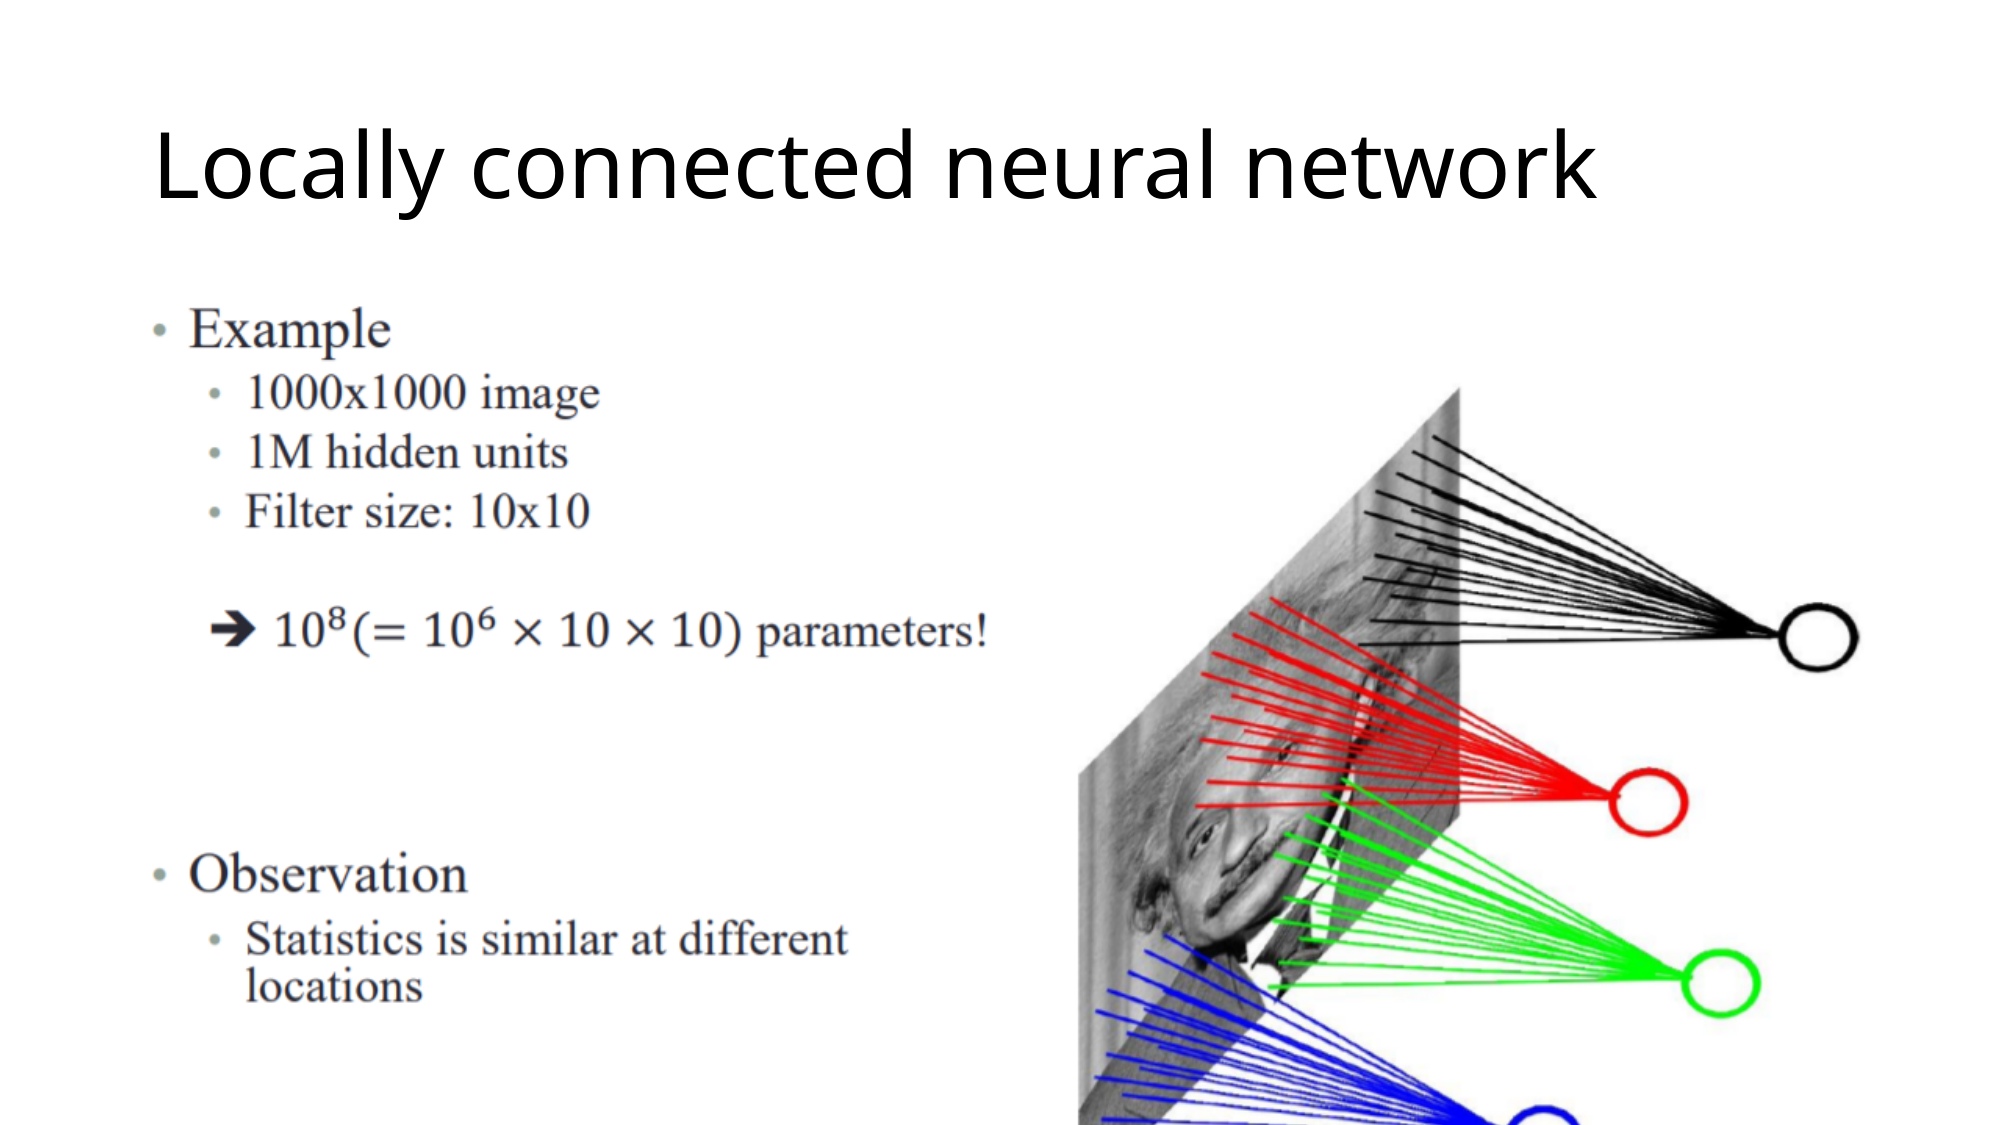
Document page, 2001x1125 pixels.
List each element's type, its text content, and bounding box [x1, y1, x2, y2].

picture [137, 299, 1879, 1125]
title Locally connected neural network [137, 59, 1863, 278]
